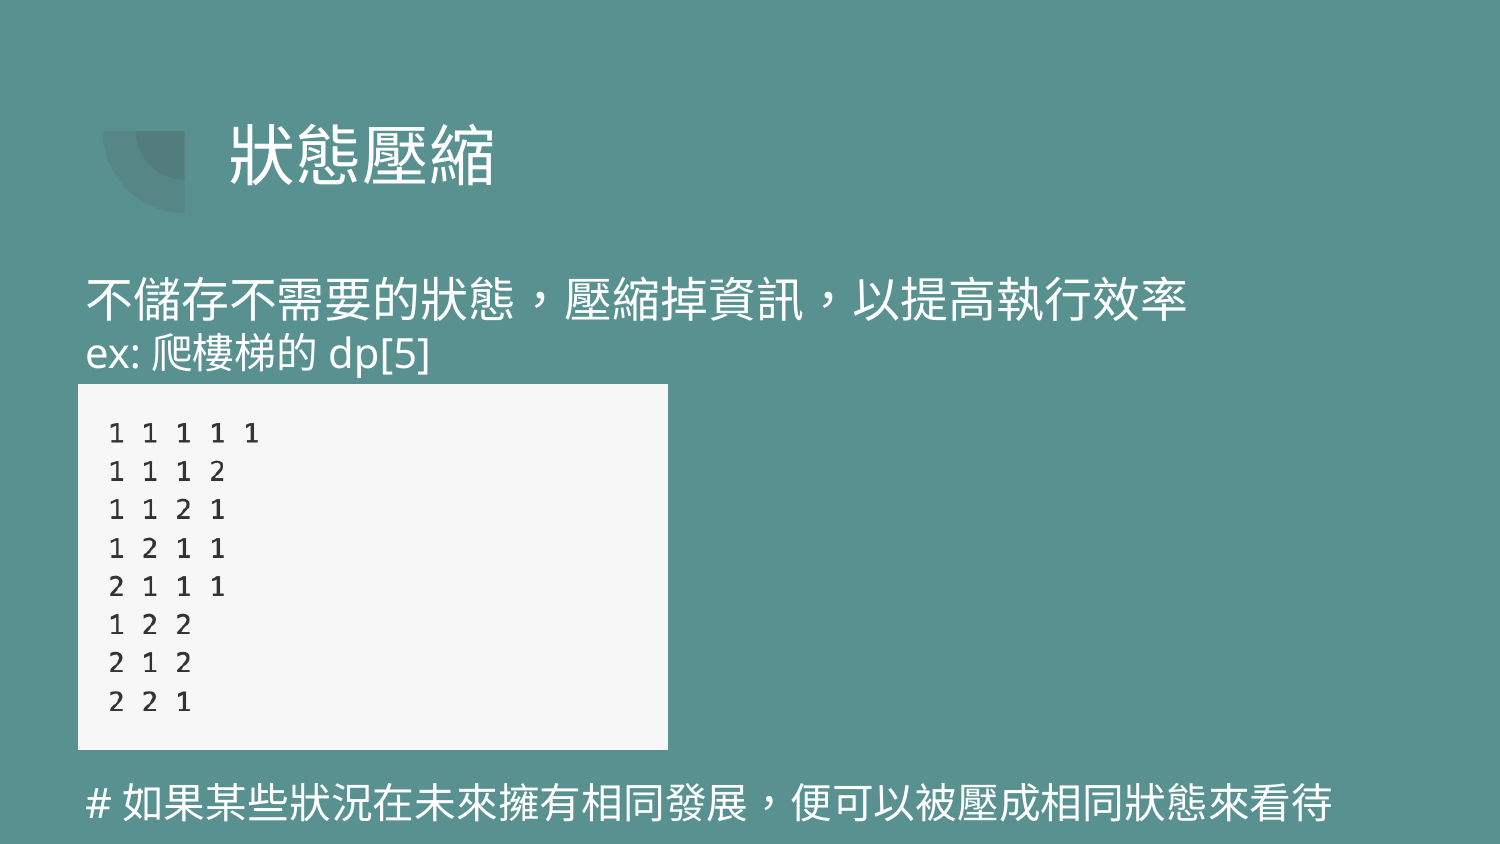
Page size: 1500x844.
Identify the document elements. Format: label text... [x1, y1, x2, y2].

picture [78, 384, 668, 750]
text_box 不儲存不需要的狀態，壓縮掉資訊，以提高執行效率 ex:爬樓梯的dp[5] #如果某些狀況在未來擁有相同發展，便可以被壓成相同狀態來看待 [70, 254, 1427, 844]
title 狀態壓縮 [213, 98, 1368, 254]
